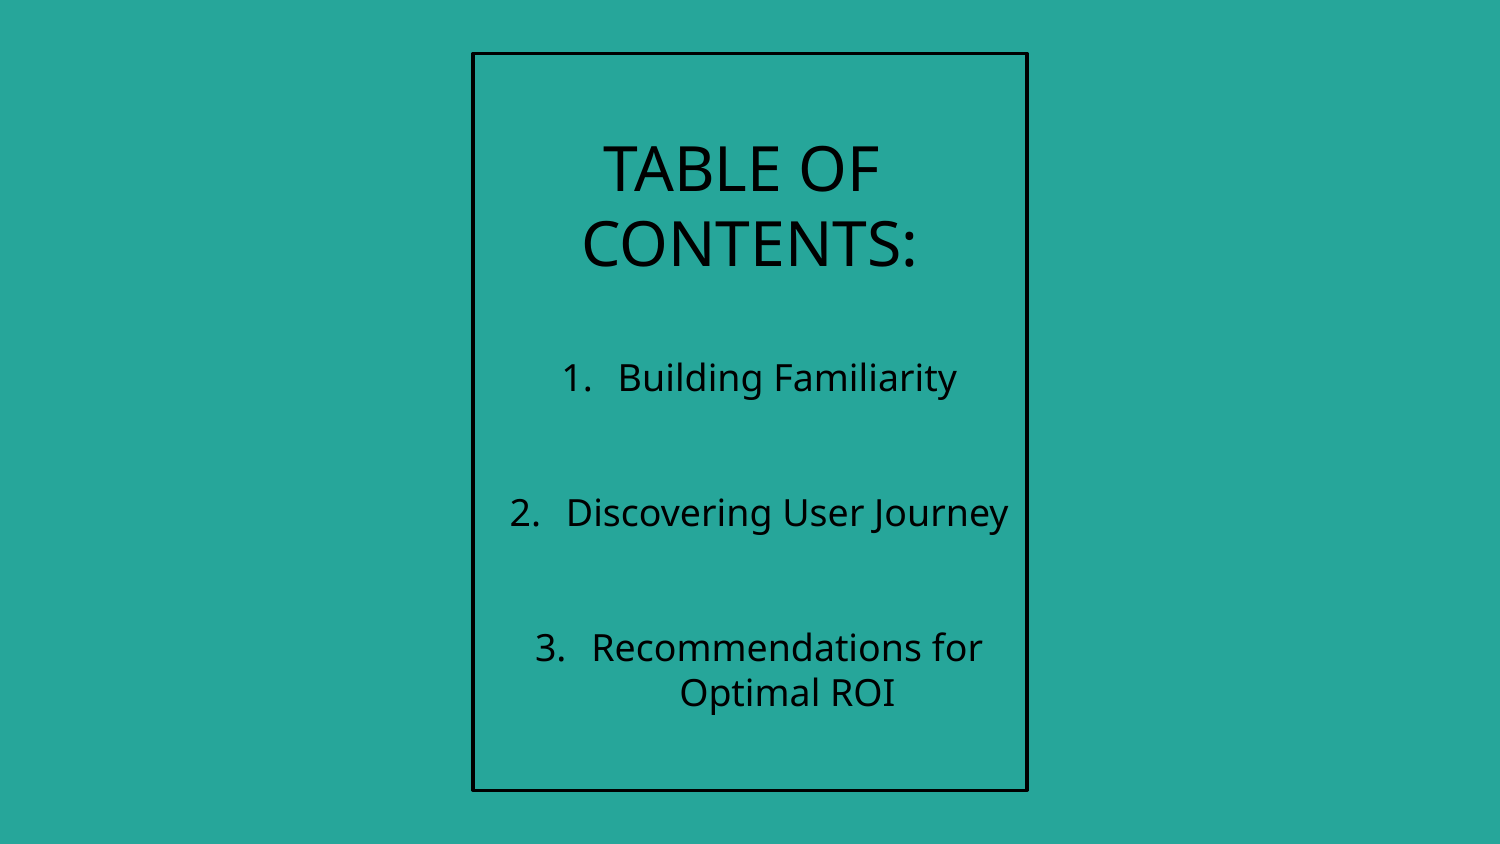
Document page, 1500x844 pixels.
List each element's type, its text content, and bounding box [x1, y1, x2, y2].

text_box TABLE OF CONTENTS: Building Familiarity Discovering User Journey Recommendations for Optimal ROI [472, 53, 1028, 791]
